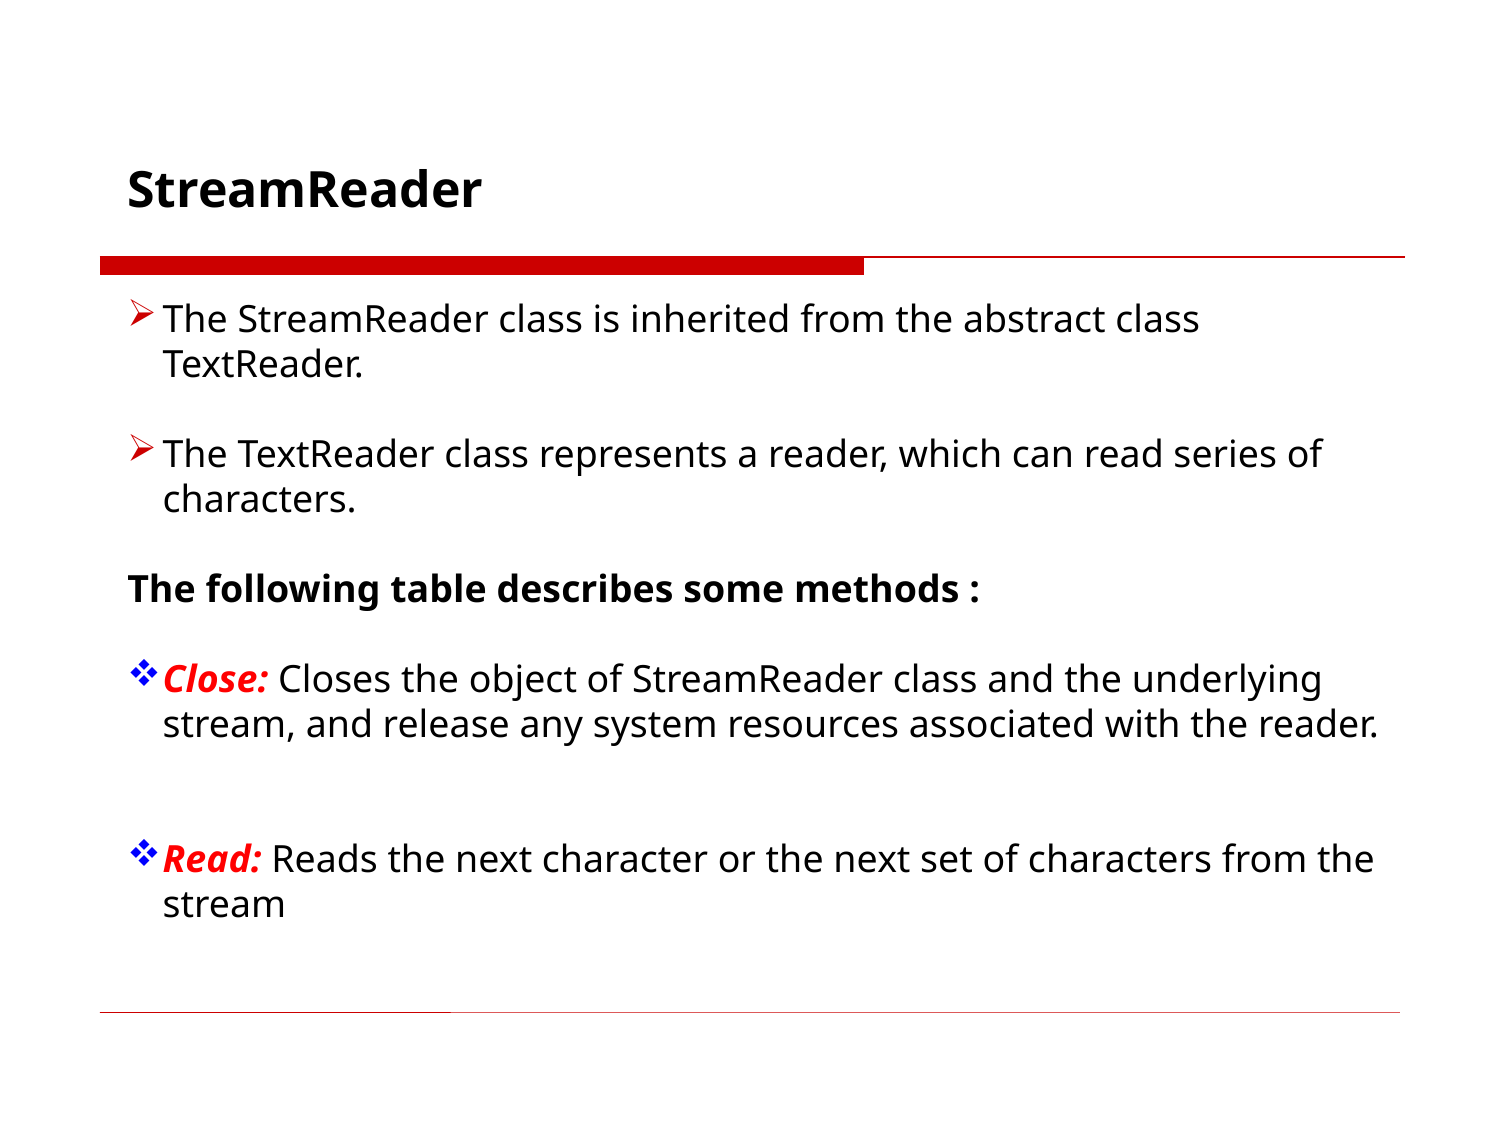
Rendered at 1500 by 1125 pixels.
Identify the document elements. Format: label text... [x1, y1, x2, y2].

text_box The StreamReader class is inherited from the abstract class TextReader. The TextReader class represents a reader, which can read series of characters. The following table describes some methods : Close: Closes the object of StreamReader class and the underlying stream, and release any system resources associated with the reader. Read: Reads the next character or the next set of characters from the stream [112, 287, 1400, 933]
text_box StreamReader [112, 137, 1338, 238]
